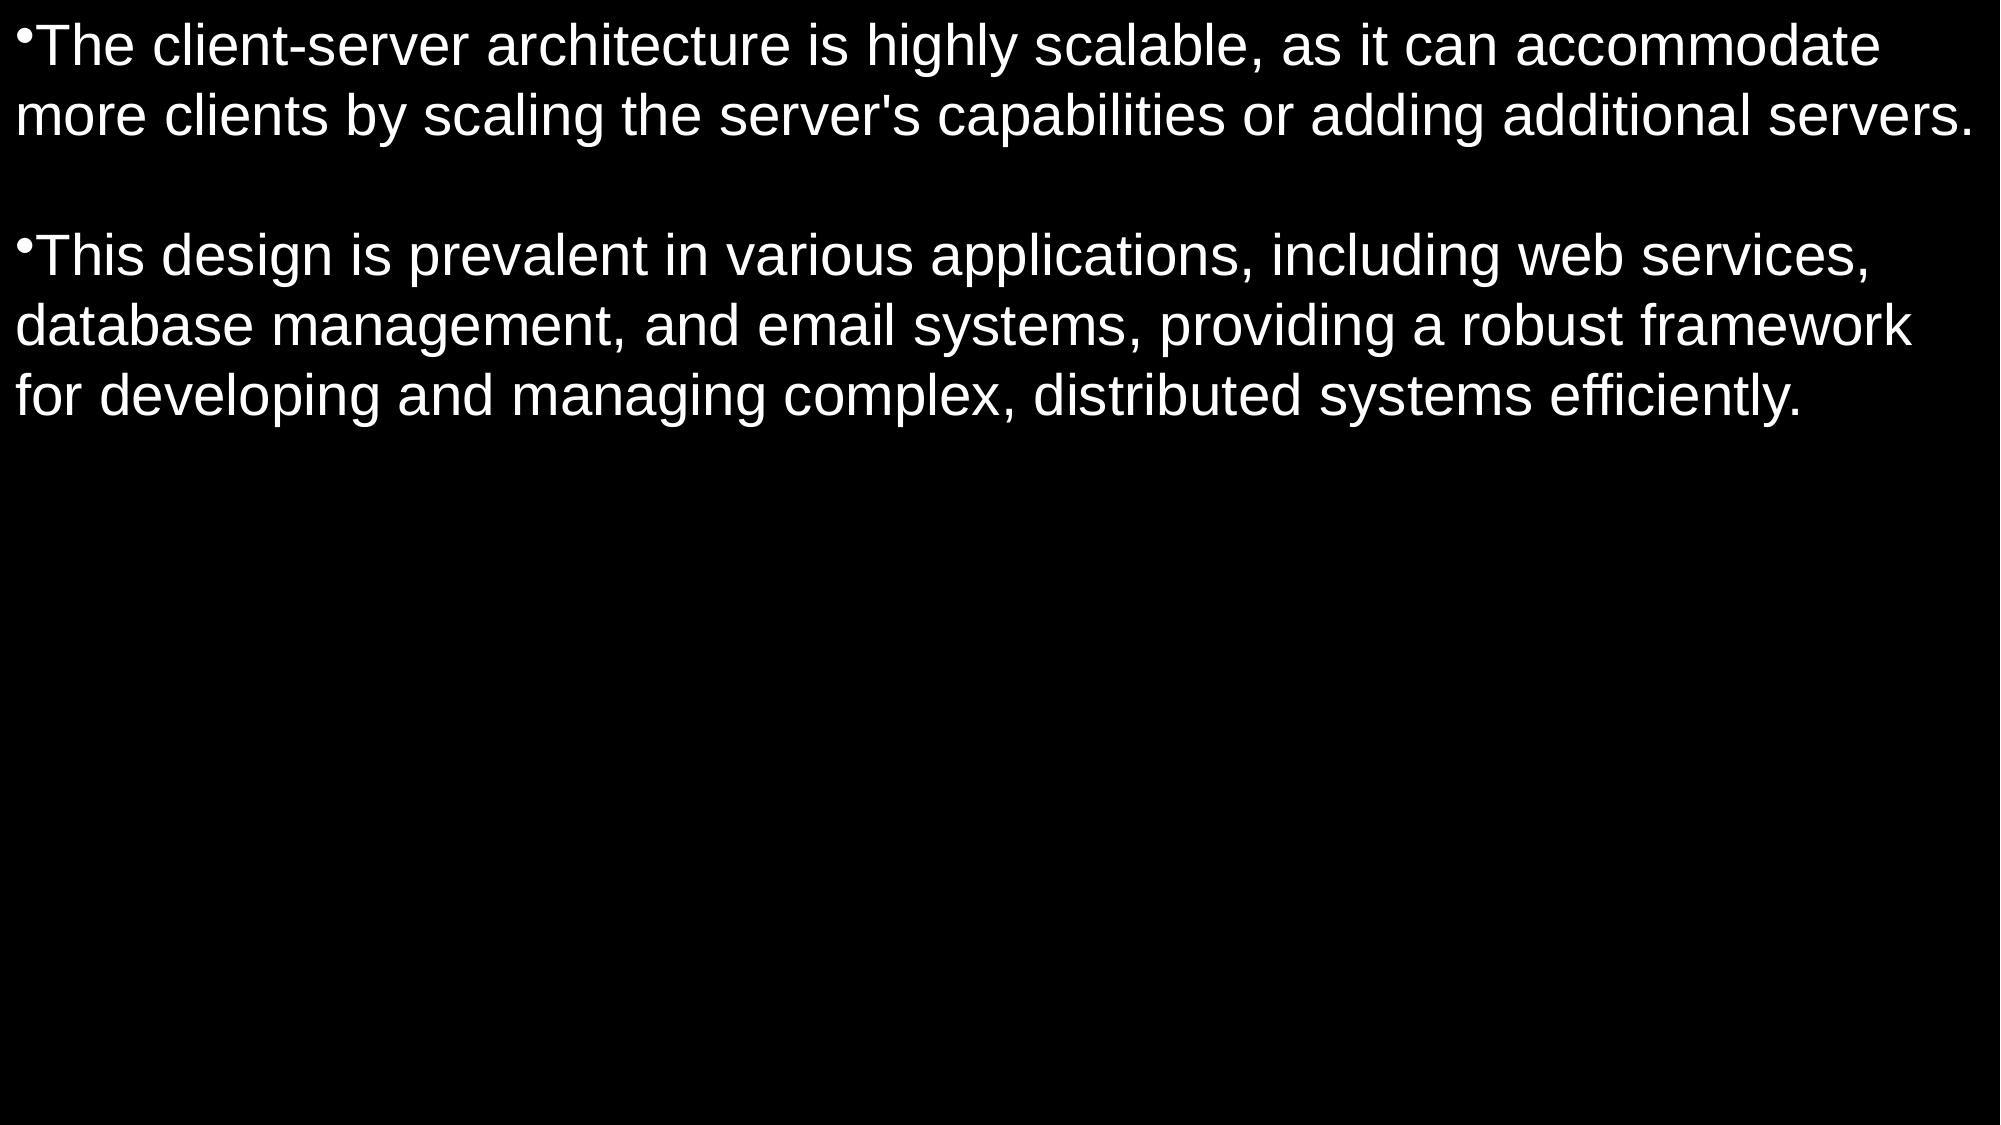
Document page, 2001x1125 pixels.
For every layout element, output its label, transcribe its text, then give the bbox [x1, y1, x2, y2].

list The client-server architecture is highly scalable, as it can accommodate more clients by scaling the server's capabilities or adding additional servers. This design is prevalent in various applications, including web services, database management, and email systems, providing a robust framework for developing and managing complex, distributed systems efficiently. [0, 0, 2000, 1125]
